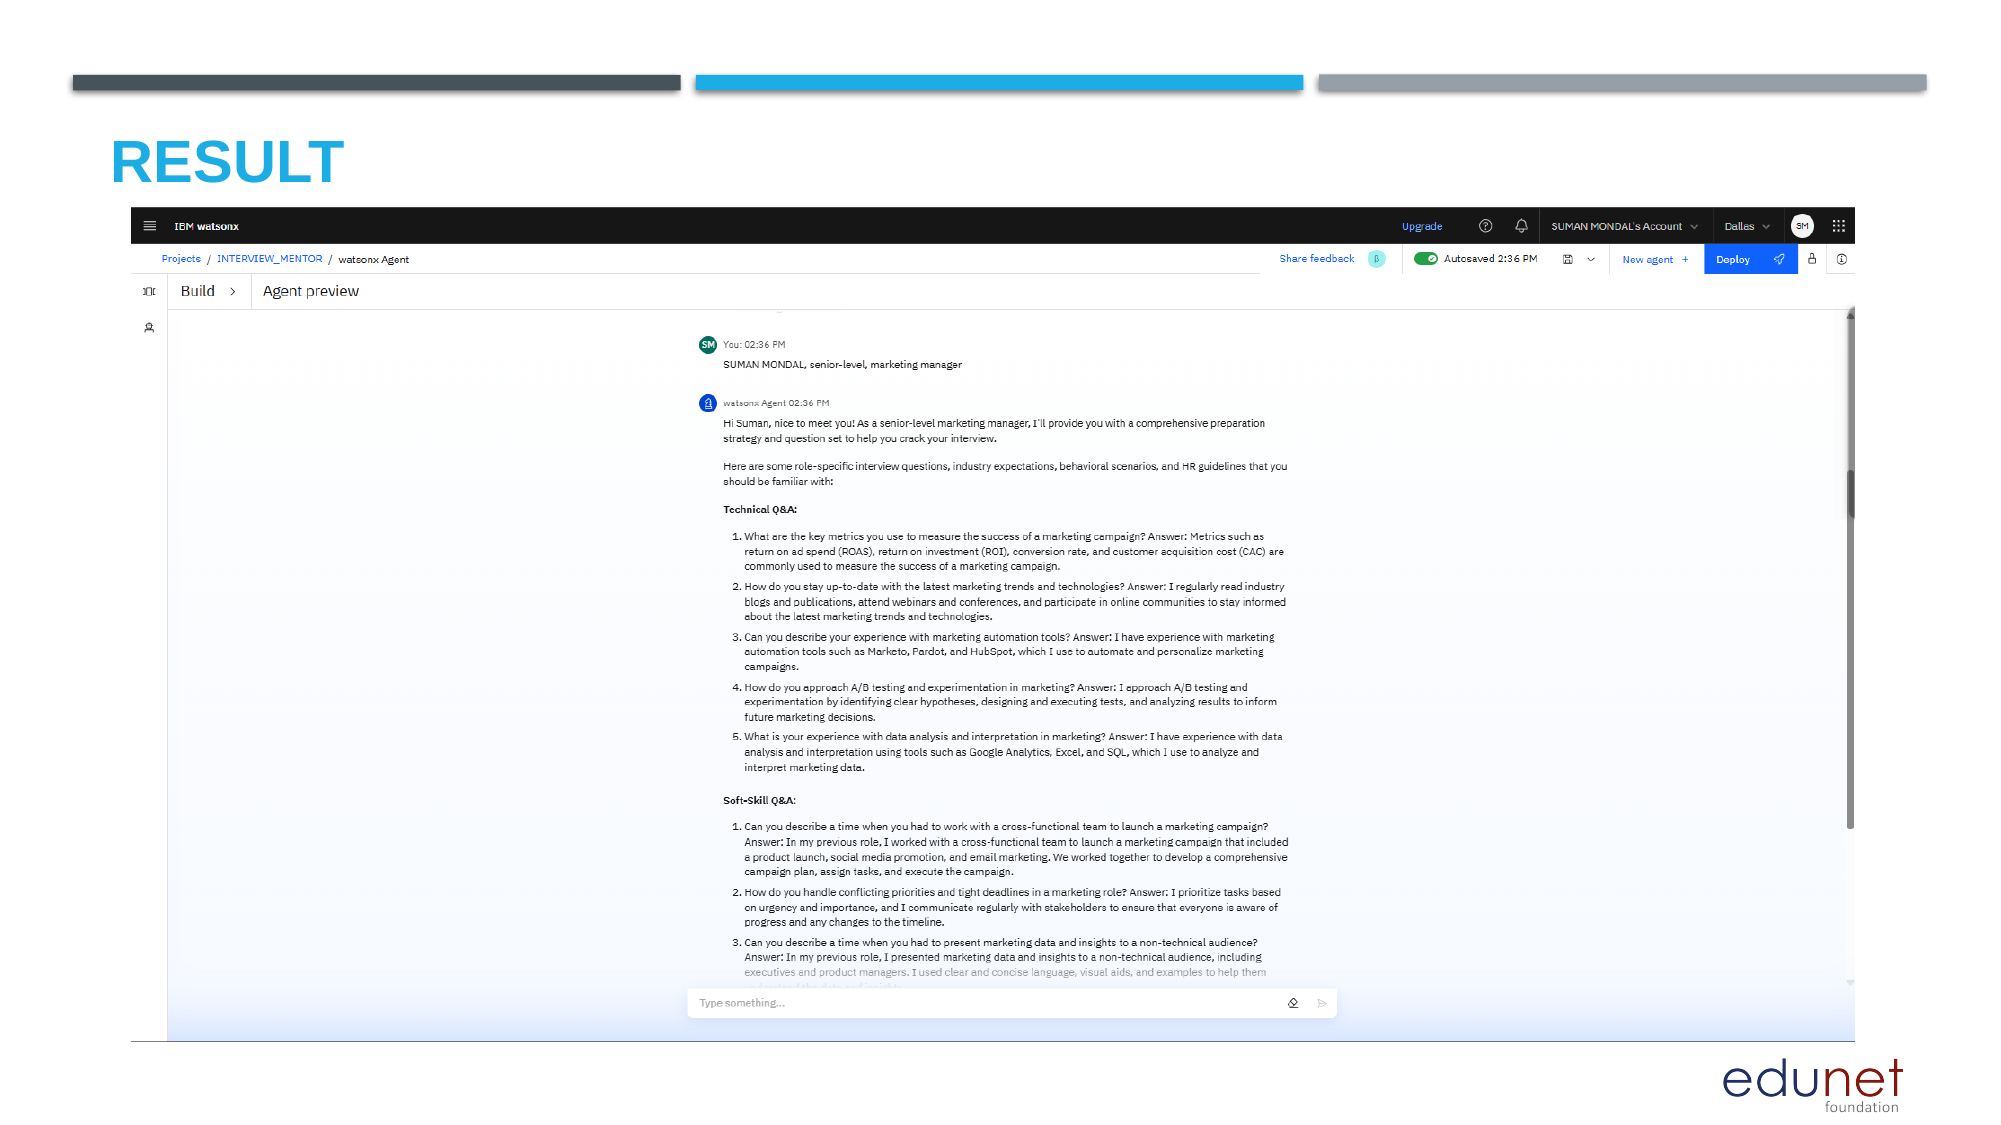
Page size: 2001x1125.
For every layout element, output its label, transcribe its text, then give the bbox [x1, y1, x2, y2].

title Result [95, 115, 1905, 203]
picture [1719, 1056, 1905, 1116]
picture [131, 207, 1856, 1043]
